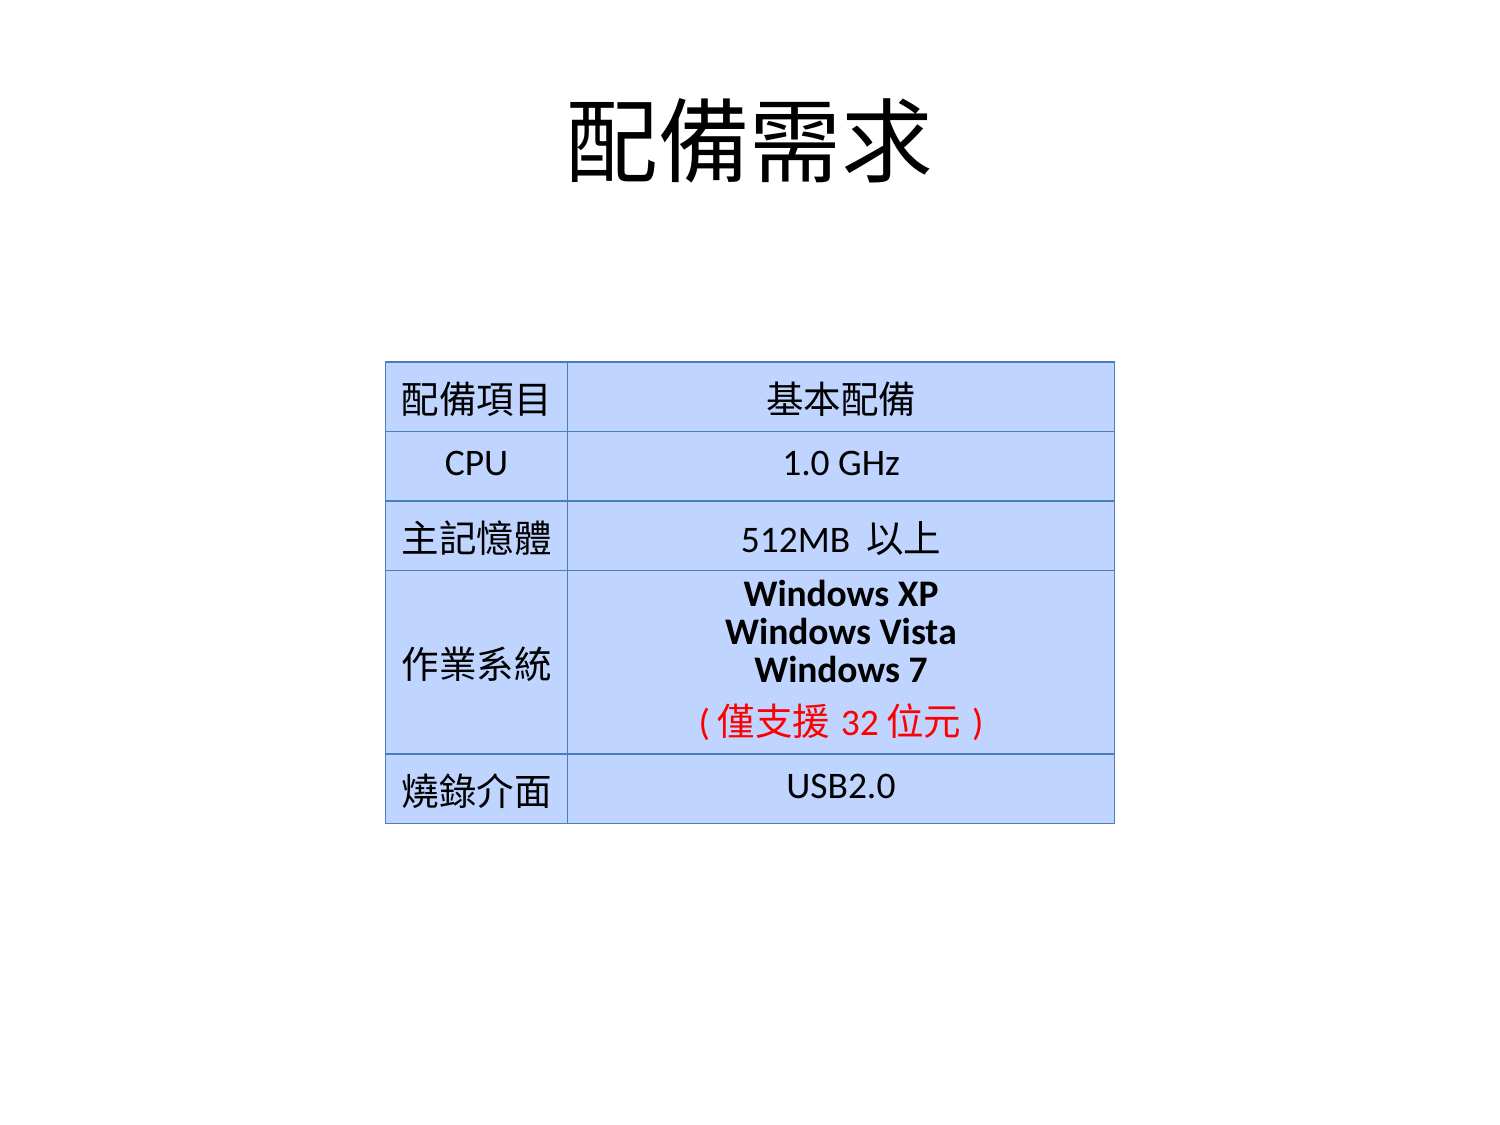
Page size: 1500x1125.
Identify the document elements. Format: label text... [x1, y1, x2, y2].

table_cell USB2.0 [568, 755, 1114, 823]
table_cell CPU [386, 432, 567, 500]
table_cell 燒錄介面 [386, 755, 567, 823]
table_cell 作業系統 [386, 571, 567, 753]
table_header 基本配備 [568, 363, 1114, 431]
table_cell 512MB 以上 [568, 502, 1114, 570]
table_cell 1.0 GHz [568, 432, 1114, 500]
table_cell Windows XP Windows Vista Windows 7 (僅支援32位元) [568, 571, 1114, 753]
table_cell 主記憶體 [386, 502, 567, 570]
title 配備需求 [75, 45, 1425, 233]
table_header 配備項目 [386, 363, 567, 431]
